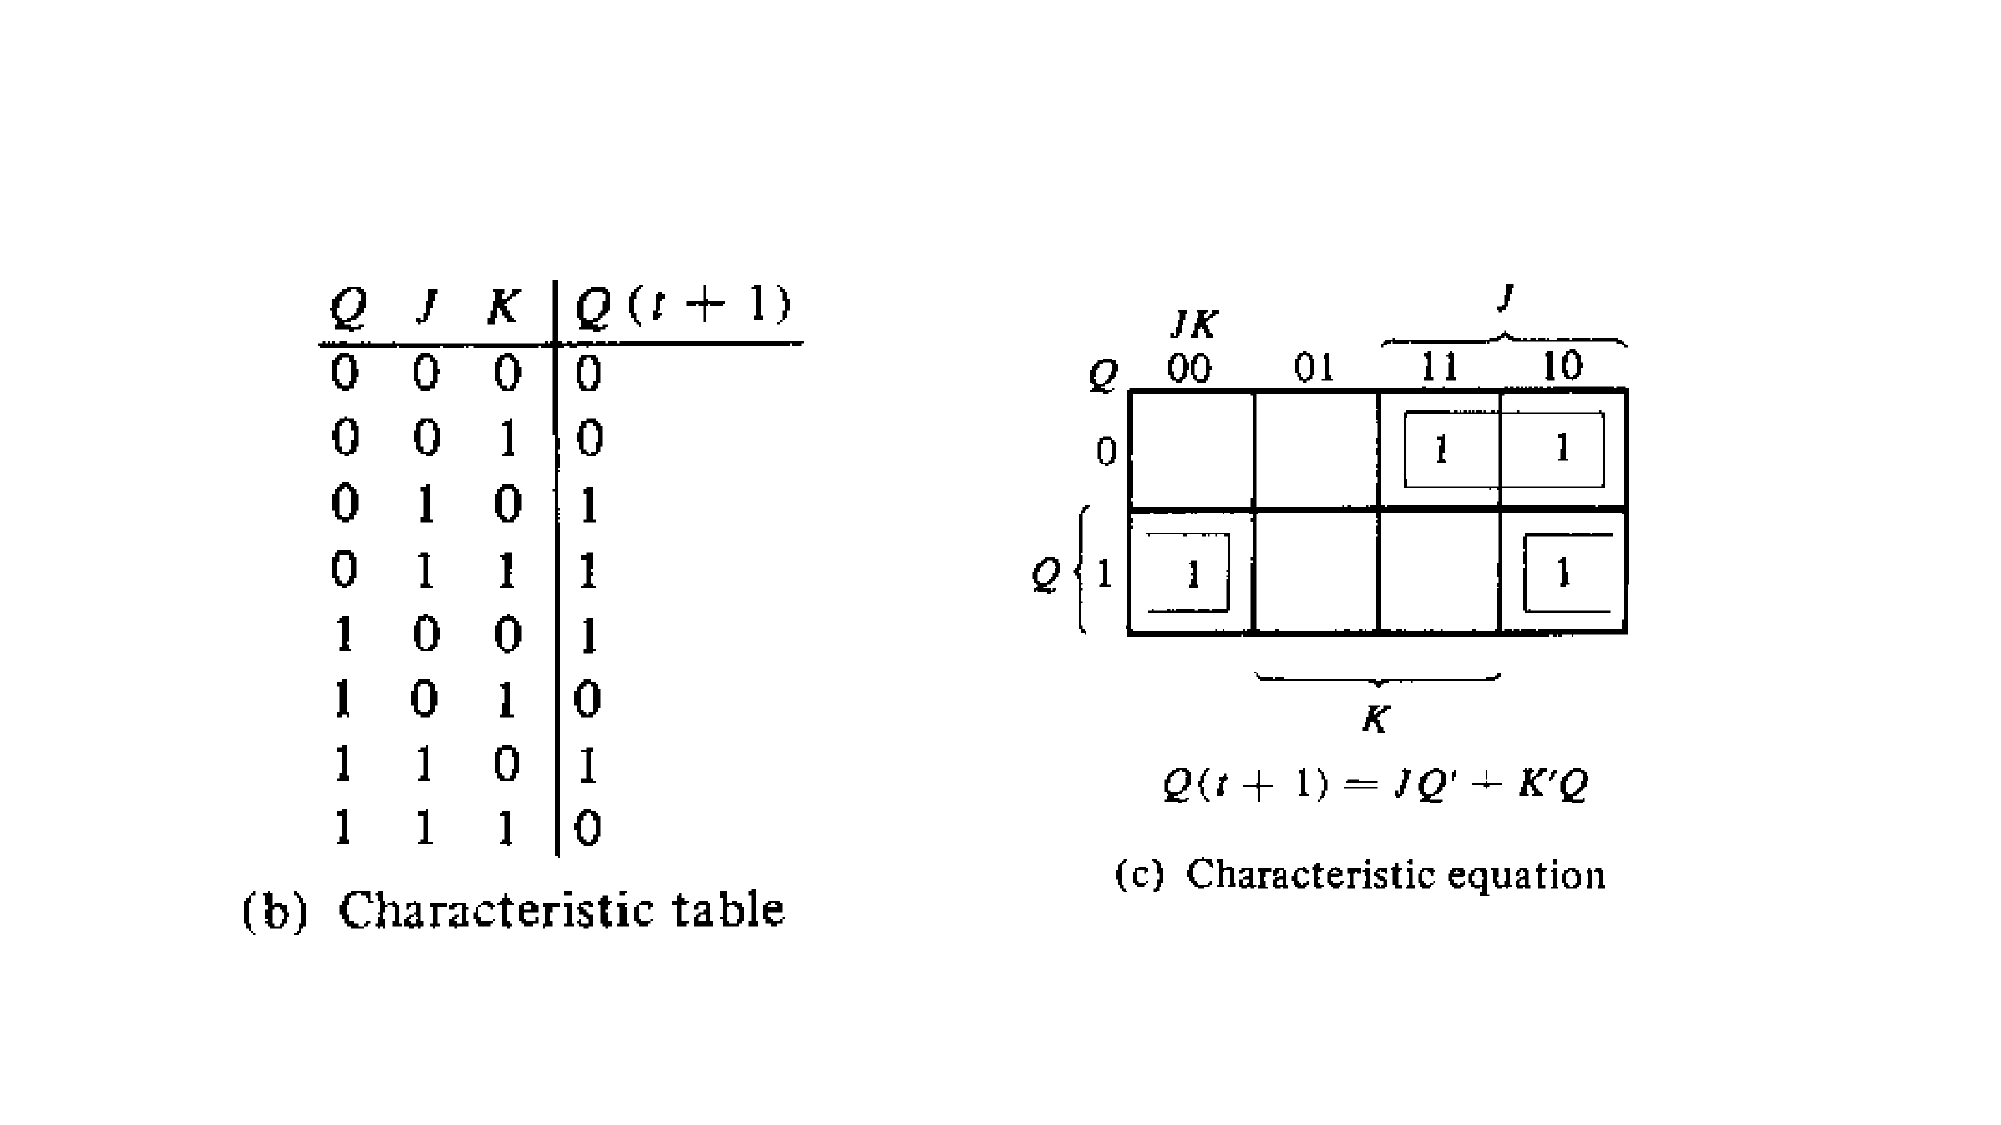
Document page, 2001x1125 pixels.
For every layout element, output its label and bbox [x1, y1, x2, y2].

picture [976, 271, 1839, 918]
picture [174, 235, 928, 954]
